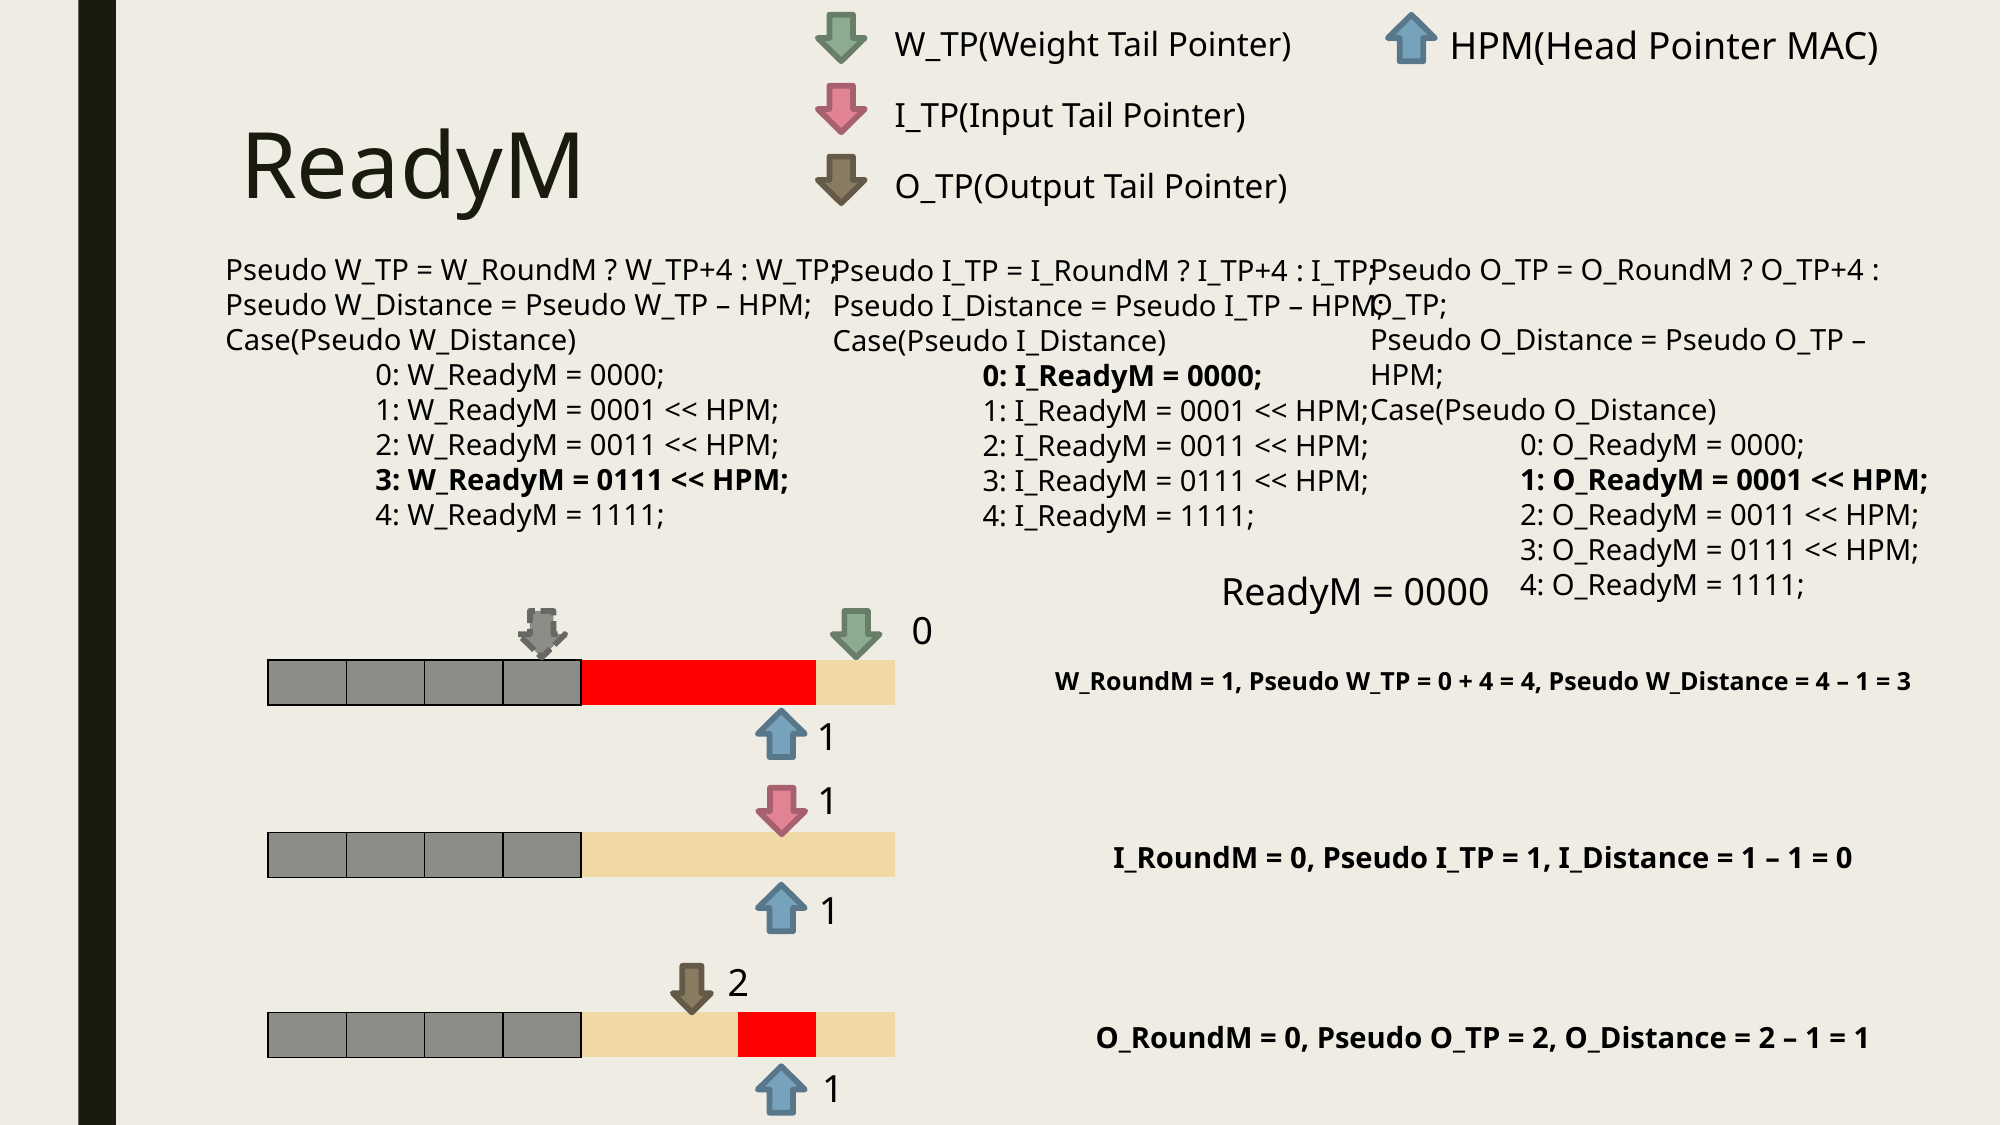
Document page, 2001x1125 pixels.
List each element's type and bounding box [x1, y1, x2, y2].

text_box [986, 832, 1988, 883]
table_header [269, 833, 346, 877]
table_header [582, 660, 895, 705]
table_header [269, 1013, 346, 1057]
title [225, 112, 1800, 244]
text_box [815, 153, 868, 207]
text_box [879, 158, 1322, 213]
text_box [755, 769, 854, 838]
text_box [670, 951, 764, 1016]
table_header [582, 832, 895, 877]
table_header [425, 1013, 502, 1057]
text_box [879, 87, 1345, 142]
text_box [1385, 11, 1958, 75]
text_box [755, 880, 856, 940]
text_box [986, 658, 1988, 703]
table_header [347, 833, 424, 877]
table_header [504, 1013, 580, 1057]
text_box [755, 1057, 859, 1118]
text_box [815, 11, 868, 65]
table_header [582, 1012, 895, 1057]
table_header [504, 661, 580, 704]
text_box [986, 1012, 1988, 1063]
table_header [425, 833, 502, 877]
text_box [896, 599, 949, 659]
table_header [347, 1013, 424, 1057]
text_box [755, 706, 854, 766]
text_box [815, 82, 868, 136]
text_box [829, 608, 883, 660]
text_box [879, 16, 1333, 71]
text_box [518, 608, 568, 661]
table_header [504, 833, 580, 877]
table_header [269, 661, 346, 704]
text_box [210, 244, 1946, 620]
table_header [425, 661, 502, 704]
table_header [347, 661, 424, 704]
